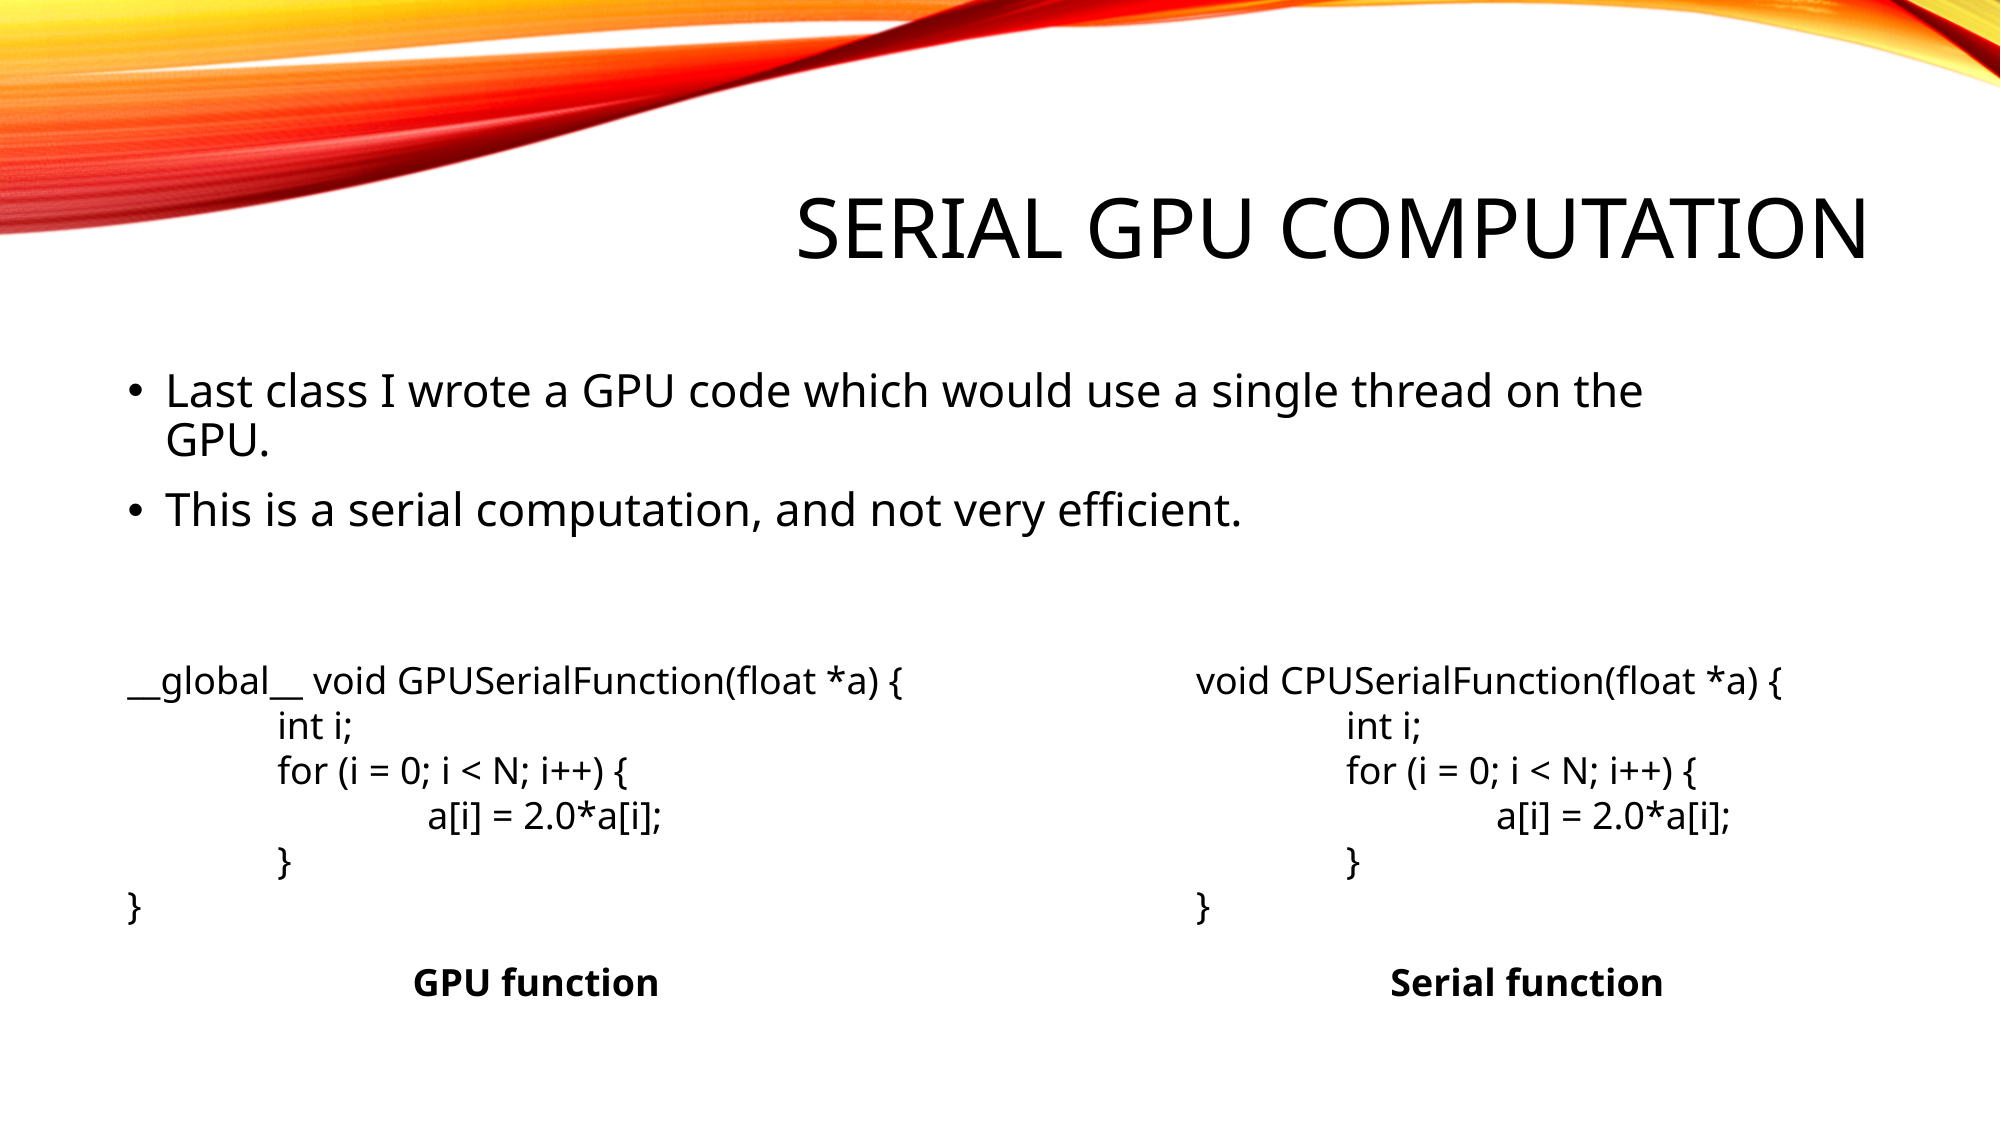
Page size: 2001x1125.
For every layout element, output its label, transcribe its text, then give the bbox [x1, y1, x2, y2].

text_box Serial function [1181, 951, 1875, 1012]
list Last class I wrote a GPU code which would use a single thread on the GPU. This is a serial computation, and not very efficient. [112, 360, 1730, 692]
picture [0, 0, 2000, 237]
text_box void CPUSerialFunction(float *a) { int i; for (i = 0; i < N; i++) { a[i] = 2.0*a[i]; } } [1181, 649, 1955, 935]
text_box __global__ void GPUSerialFunction(float *a) { int i; for (i = 0; i < N; i++) { a[i] = 2.0*a[i]; } } [112, 649, 1113, 935]
text_box GPU function [189, 951, 883, 1012]
title SERIAL GPU COMPUTATION [474, 125, 1888, 338]
